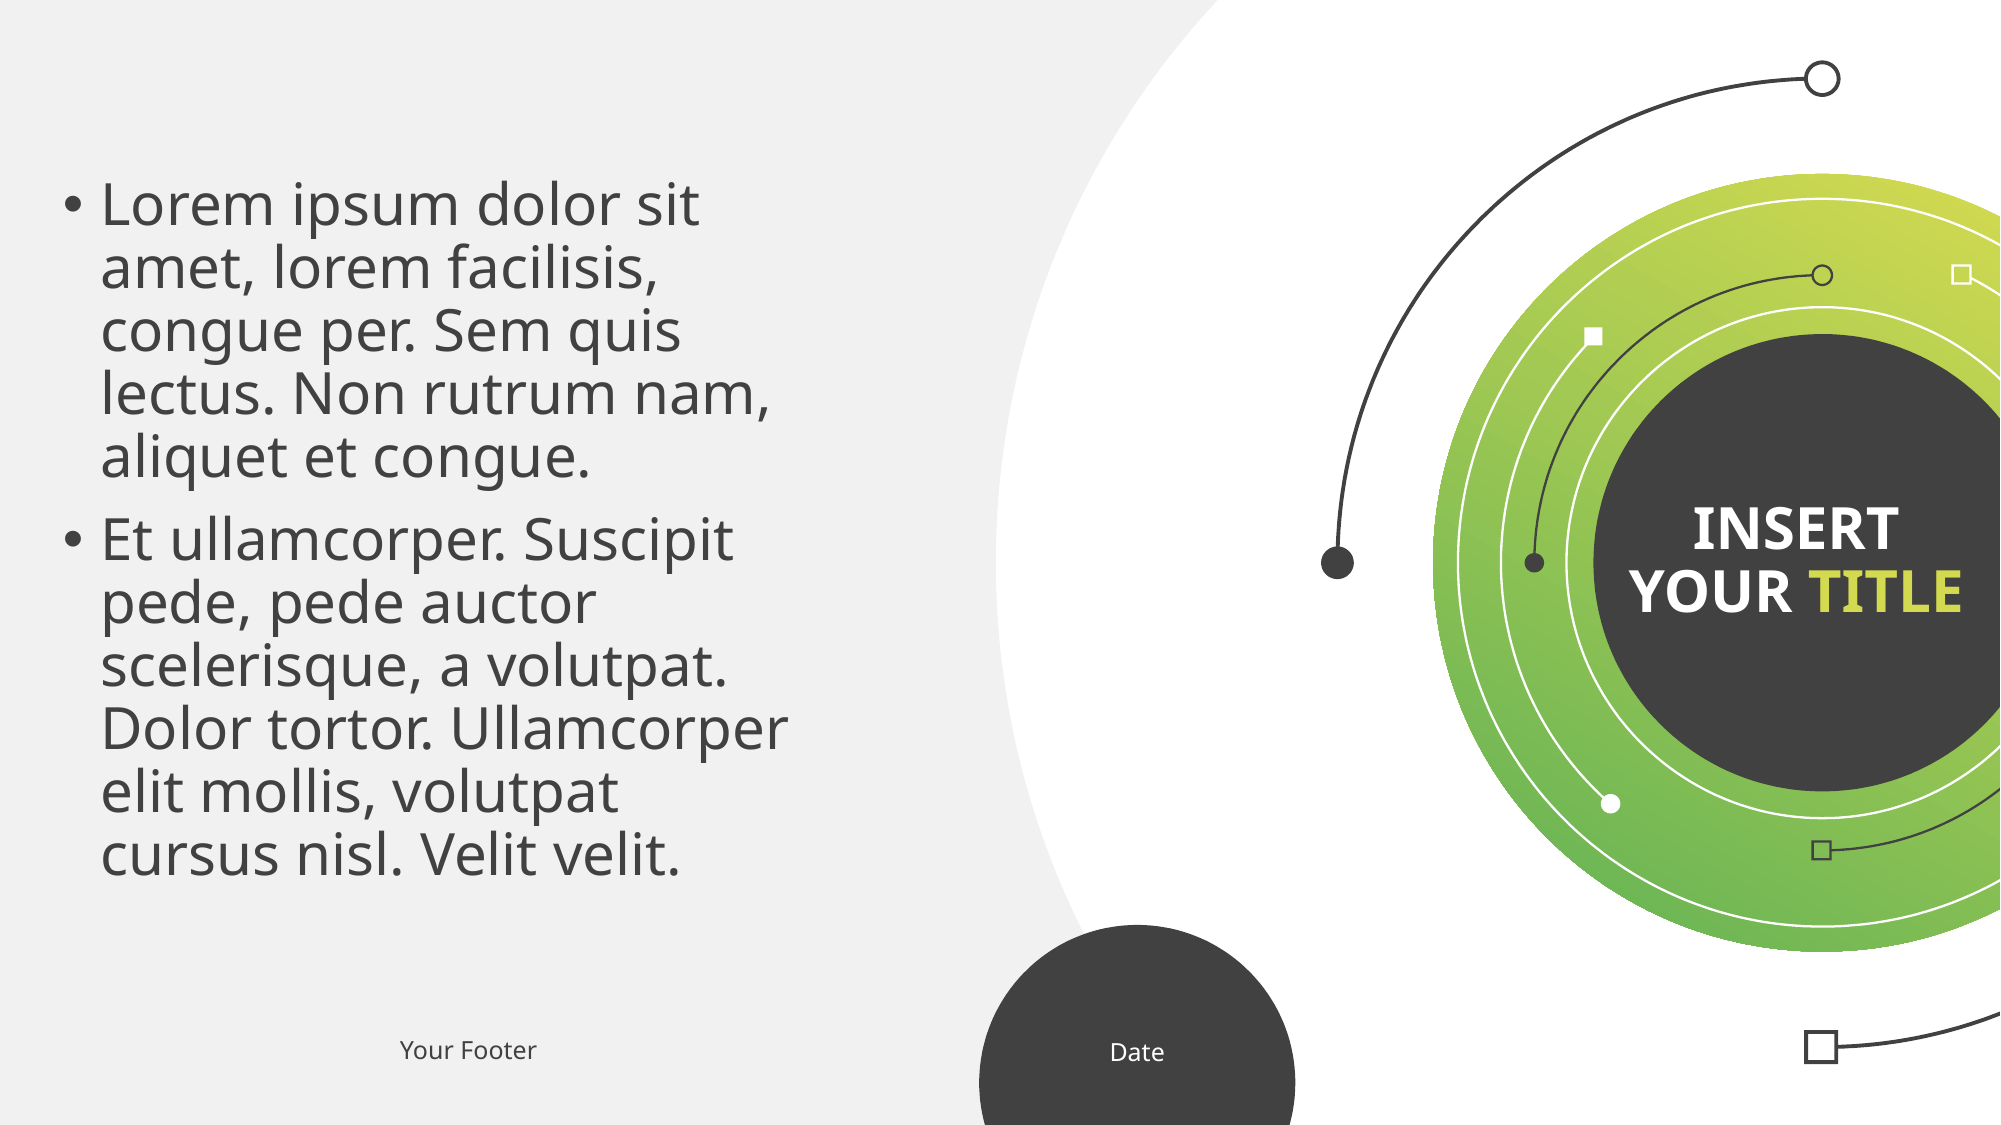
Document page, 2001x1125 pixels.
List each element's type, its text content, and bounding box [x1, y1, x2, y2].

list Lorem ipsum dolor sit amet, lorem facilisis, congue per. Sem quis lectus. Non rutrum nam, aliquet et congue. Et ullamcorper. Suscipit pede, pede auctor scelerisque, a volutpat. Dolor tortor. Ullamcorper elit mollis, volutpat cursus nisl. Velit velit. [47, 84, 817, 979]
title Insert your title [1592, 359, 2000, 766]
slide_number Date [1039, 1021, 1235, 1081]
footer Your Footer [47, 1000, 890, 1103]
